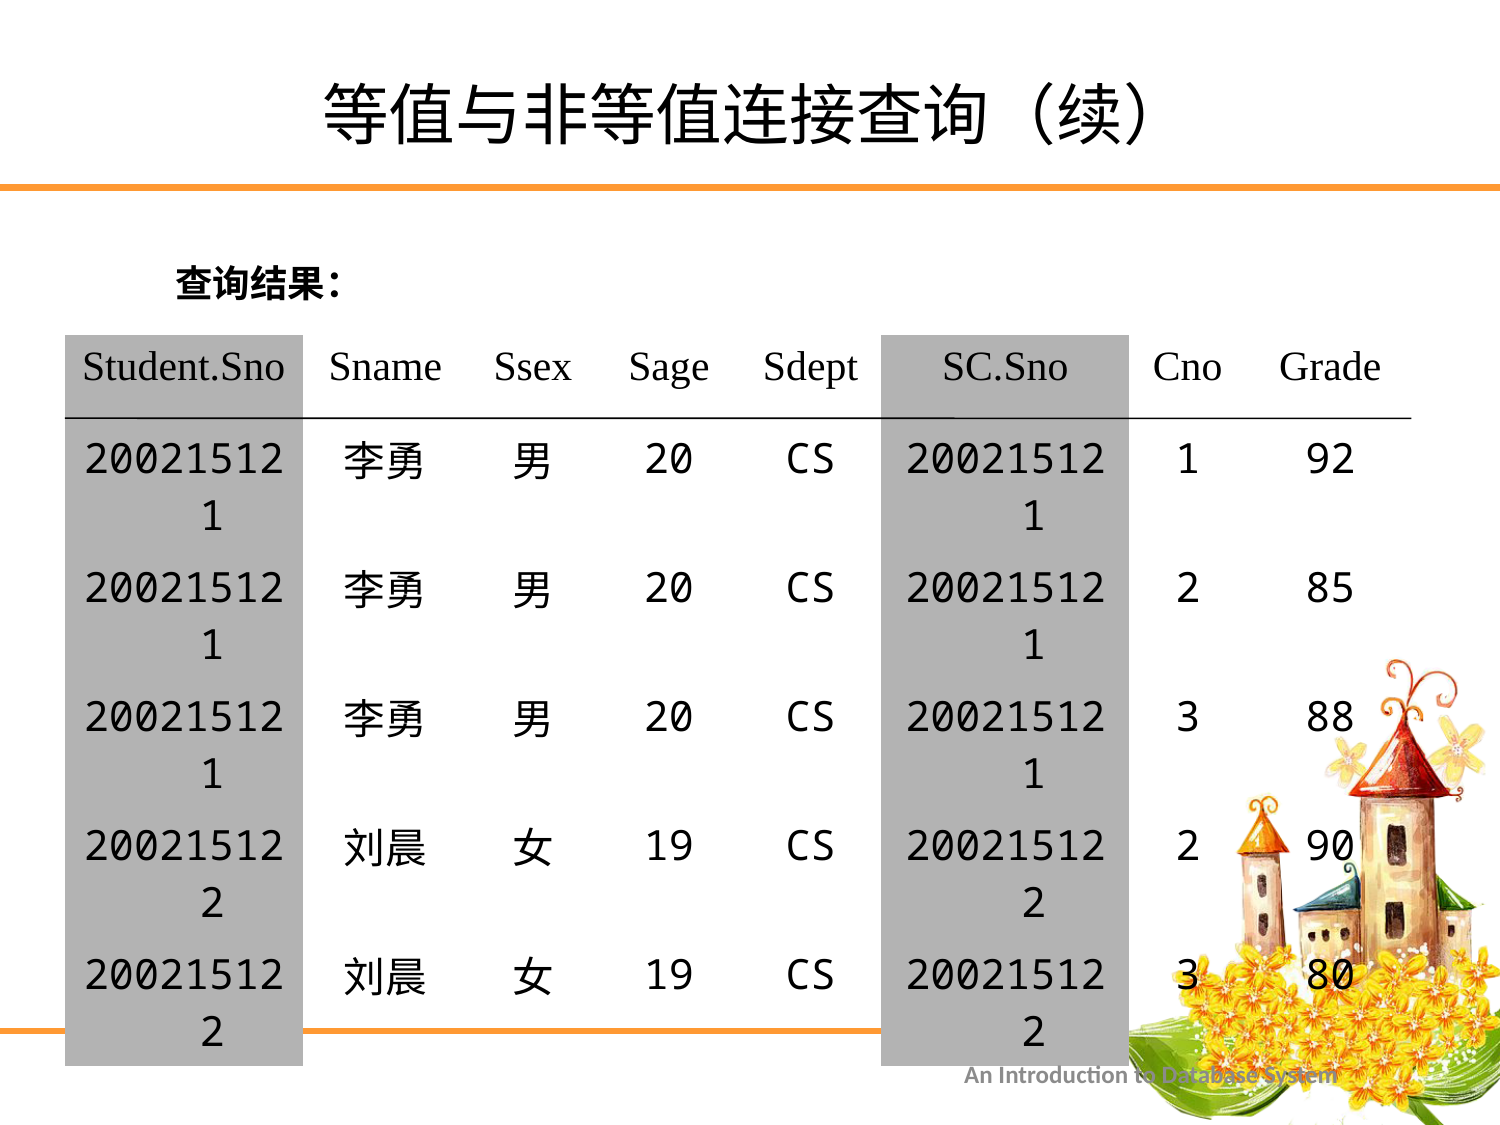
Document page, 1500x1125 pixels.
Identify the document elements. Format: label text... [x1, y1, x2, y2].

table_header Cno [1129, 335, 1246, 418]
table_cell 3 [1129, 937, 1246, 1046]
table_cell 20 [598, 679, 740, 808]
table_cell 女 [468, 937, 598, 1066]
table_cell 李勇 [303, 550, 468, 679]
table_cell 200215122 [65, 937, 303, 1066]
table_cell 90 [1246, 808, 1415, 937]
table_cell 男 [468, 679, 598, 808]
table_cell 女 [468, 808, 598, 937]
table_cell 85 [1246, 550, 1415, 679]
table_cell 200215121 [881, 679, 1129, 808]
table_header SC.Sno [881, 335, 1129, 418]
table_cell 2 [1129, 808, 1246, 937]
title 等值与非等值连接查询（续） [150, 66, 1363, 159]
table_header Student.Sno [65, 335, 303, 418]
table_cell 200215121 [65, 679, 303, 808]
table_cell 2 [1129, 550, 1246, 679]
table_cell 19 [598, 808, 740, 937]
table_cell CS [740, 421, 881, 550]
table_cell CS [740, 808, 881, 937]
table_cell 20 [598, 421, 740, 550]
table_cell 刘晨 [303, 937, 468, 1066]
table_cell 20 [598, 550, 740, 679]
table_header Ssex [468, 335, 598, 418]
table_cell 200215121 [65, 421, 303, 550]
table_cell 200215121 [881, 421, 1129, 550]
table_cell 200215122 [881, 808, 1129, 937]
table_cell 1 [1129, 421, 1246, 550]
table_cell 李勇 [303, 679, 468, 808]
table_cell CS [740, 937, 881, 1066]
table_cell 男 [468, 550, 598, 679]
table_header Sage [598, 335, 740, 418]
table_cell 200215122 [65, 808, 303, 937]
table_cell 200215122 [881, 937, 1129, 1046]
table_cell CS [740, 679, 881, 808]
table_cell 200215121 [881, 550, 1129, 679]
table_cell 19 [598, 937, 740, 1066]
table_header Grade [1246, 335, 1415, 421]
table_cell 3 [1129, 679, 1246, 808]
table_cell 李勇 [303, 421, 468, 550]
picture [437, 328, 1500, 1125]
table_header Sname [303, 335, 468, 418]
table_header Sdept [740, 335, 881, 418]
text_box 查询结果： [104, 252, 434, 313]
table_cell 80 [1246, 937, 1415, 1046]
table_cell CS [740, 550, 881, 679]
table_cell 88 [1246, 679, 1415, 808]
table_cell 刘晨 [303, 808, 468, 937]
table_cell 200215121 [65, 550, 303, 679]
footer An Introduction to Database System [856, 1046, 1447, 1100]
table_cell 男 [468, 421, 598, 550]
table_cell 92 [1246, 421, 1415, 550]
